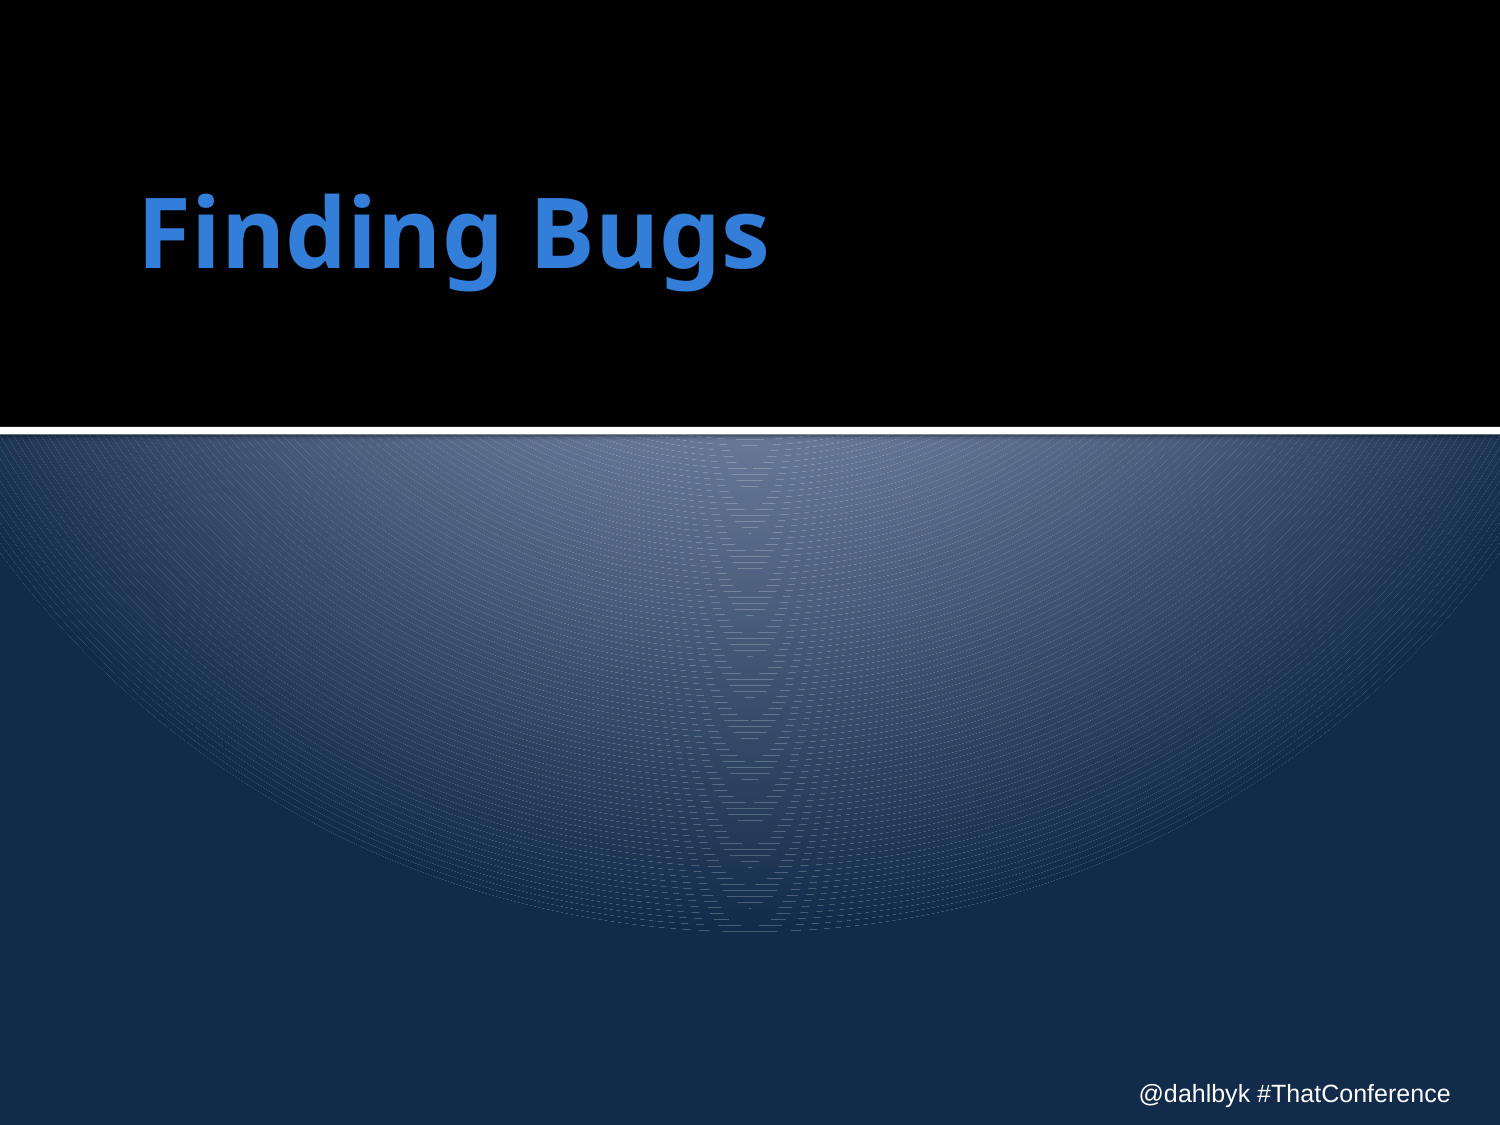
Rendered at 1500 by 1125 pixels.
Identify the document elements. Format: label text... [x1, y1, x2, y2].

slide_number @dahlbyk #ThatConference [1074, 1062, 1467, 1108]
title Finding Bugs [123, 19, 1438, 288]
